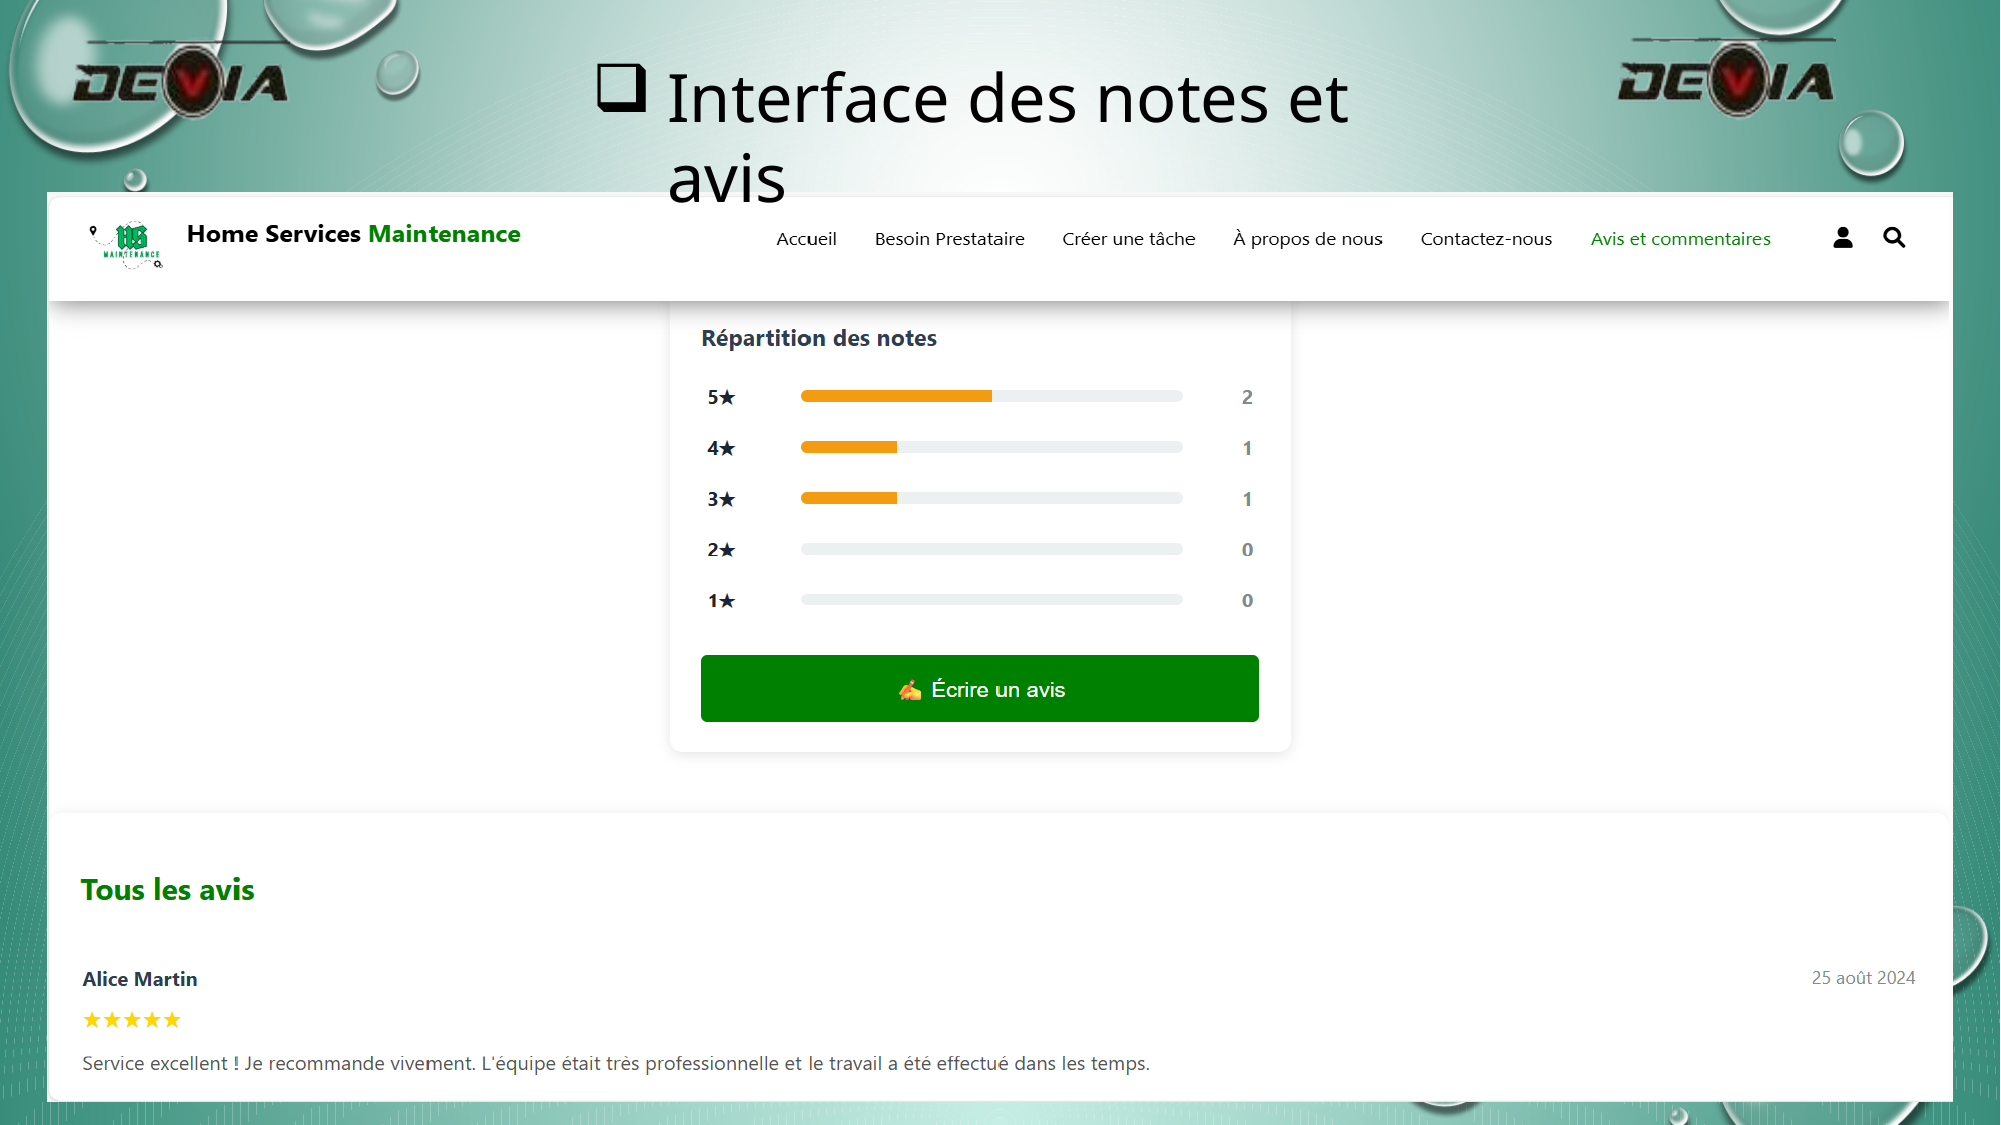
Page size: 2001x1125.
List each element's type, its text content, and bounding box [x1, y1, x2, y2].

text_box Interface des notes et avis [577, 48, 1462, 190]
picture [0, 0, 2000, 1125]
